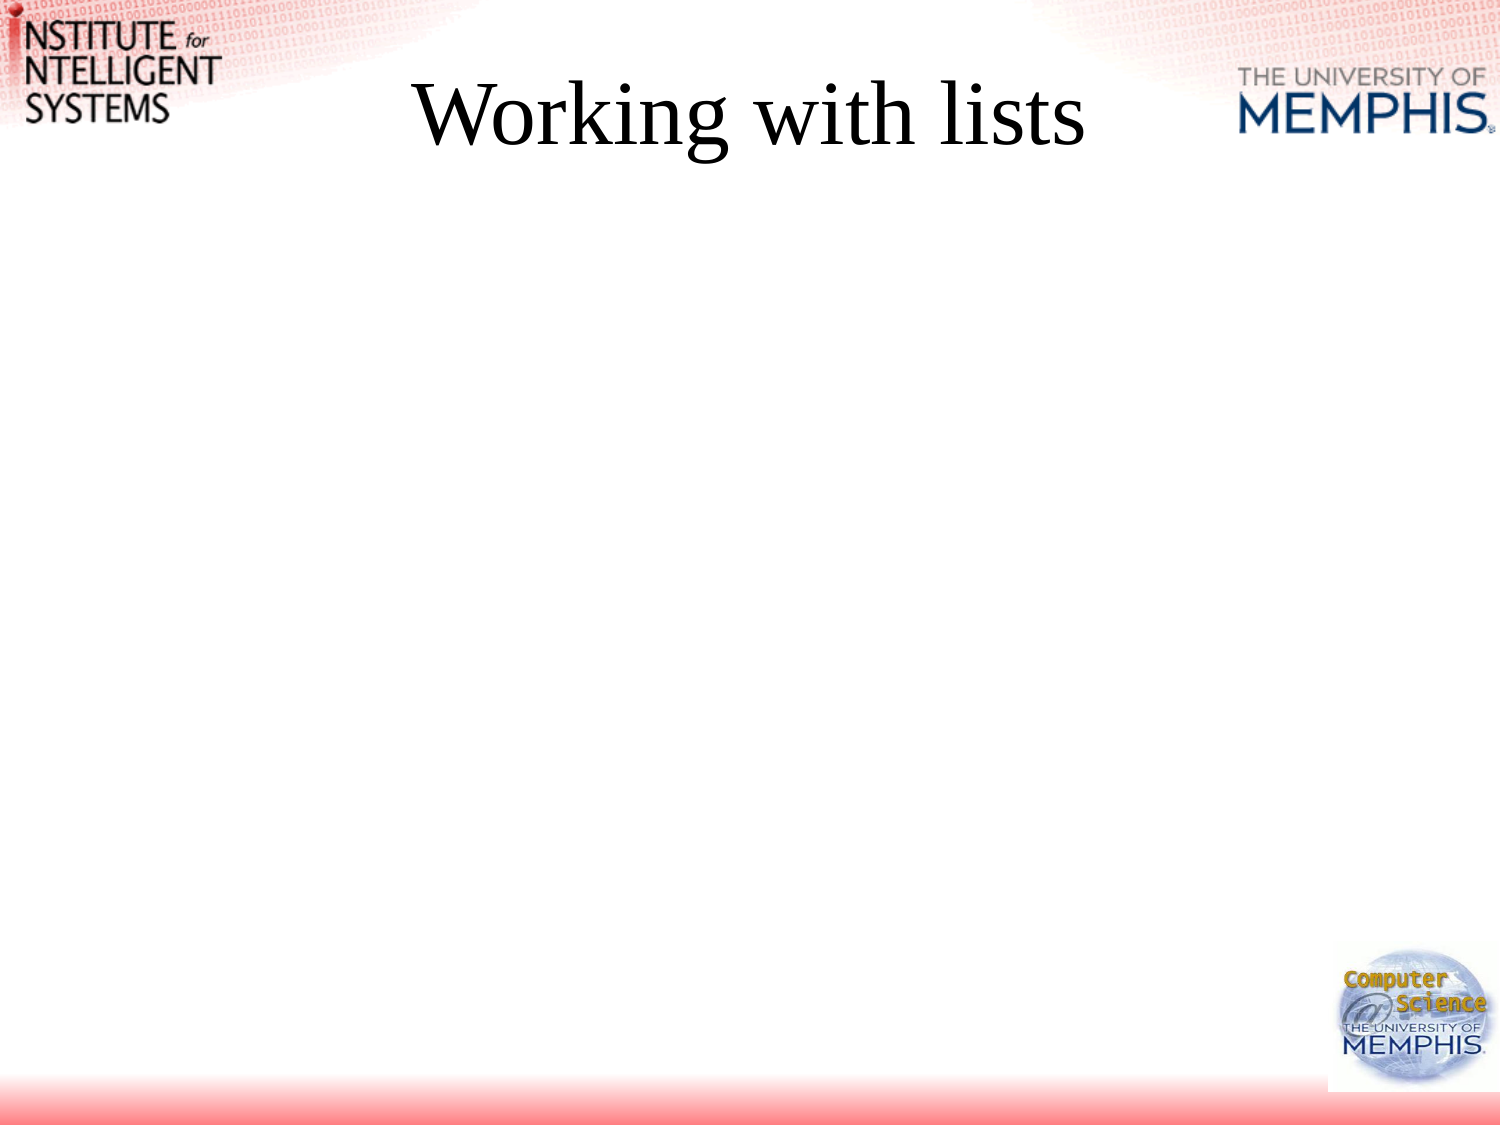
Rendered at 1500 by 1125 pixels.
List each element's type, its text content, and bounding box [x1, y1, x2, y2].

picture [0, 0, 500, 132]
picture [1328, 941, 1500, 1092]
picture [1012, 0, 1500, 141]
title Working with lists [75, 45, 1425, 233]
